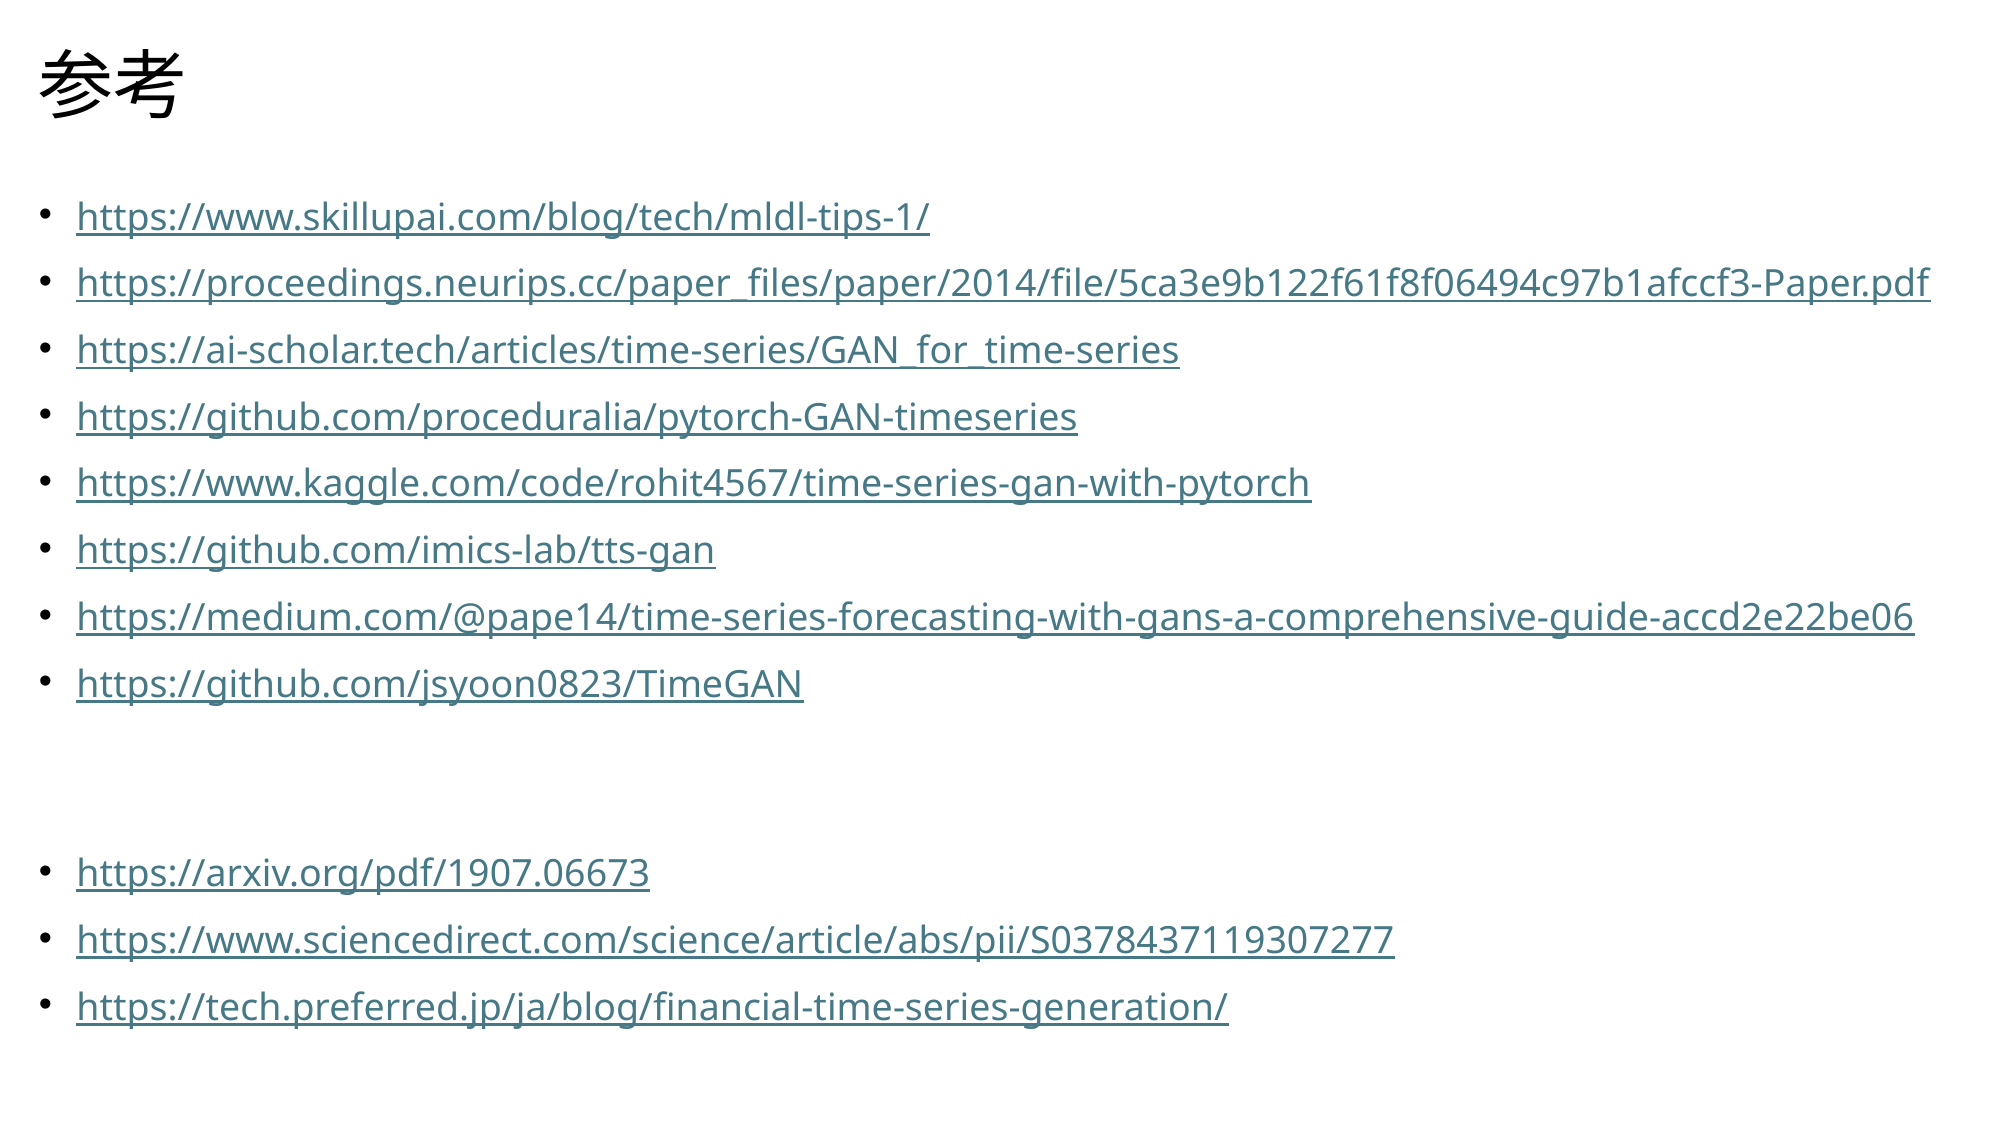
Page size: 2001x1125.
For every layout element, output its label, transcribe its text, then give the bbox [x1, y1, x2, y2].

title 参考 [23, 22, 1947, 155]
list https://www.skillupai.com/blog/tech/mldl-tips-1/ https://proceedings.neurips.cc/paper_files/paper/2014/file/5ca3e9b122f61f8f06494c97b1afccf3-Paper.pdf https://ai-scholar.tech/articles/time-series/GAN_for_time-series https://github.com/proceduralia/pytorch-GAN-timeseries https://www.kaggle.com/code/rohit4567/time-series-gan-with-pytorch https://github.com/imics-lab/tts-gan https://medium.com/@pape14/time-series-forecasting-with-gans-a-comprehensive-guide-accd2e22be06 https://github.com/jsyoon0823/TimeGAN https://arxiv.org/pdf/1907.06673 https://www.sciencedirect.com/science/article/abs/pii/S0378437119307277 https://tech.preferred.jp/ja/blog/financial-time-series-generation/ [23, 185, 1969, 1031]
